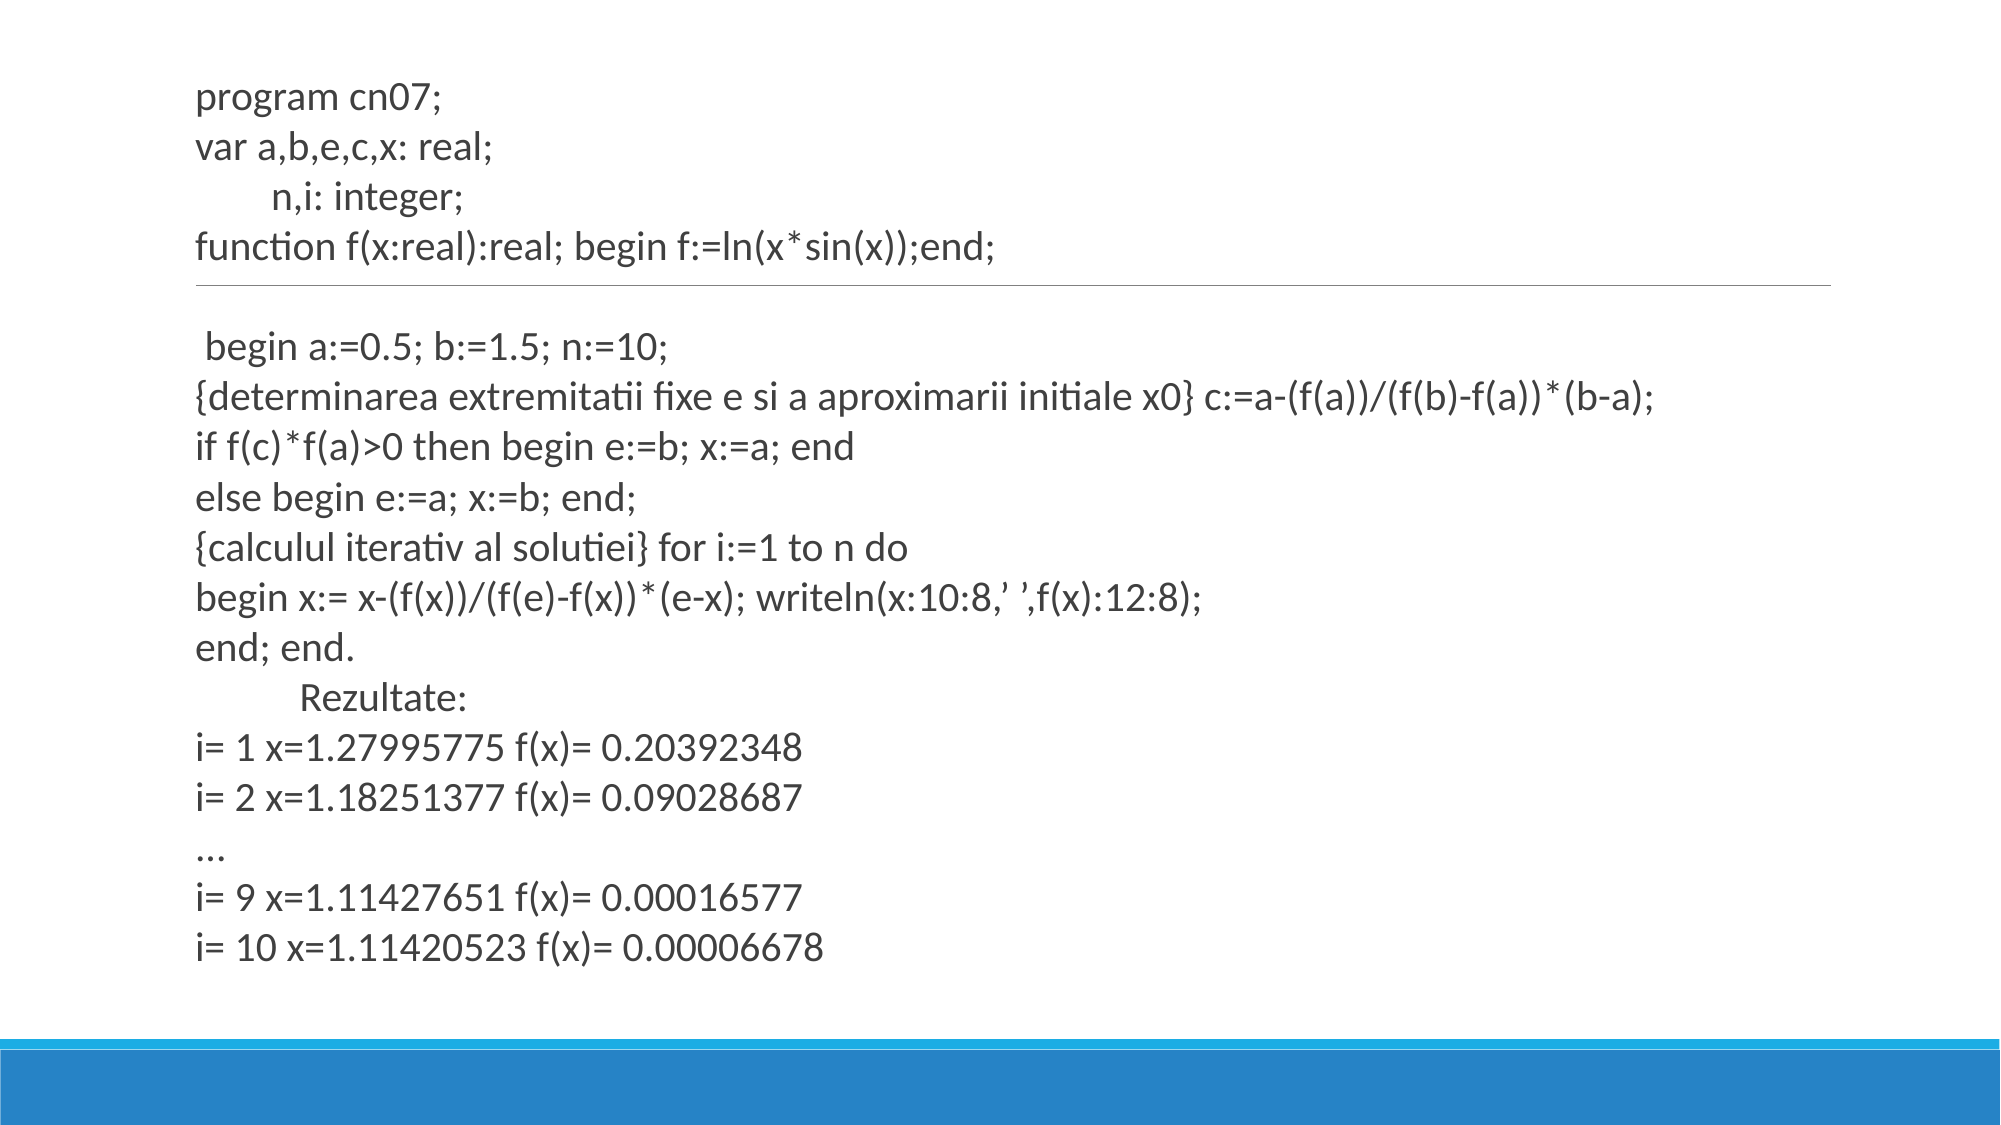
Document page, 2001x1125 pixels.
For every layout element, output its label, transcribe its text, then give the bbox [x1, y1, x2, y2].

list program cn07; var a,b,e,c,x: real; n,i: integer; function f(x:real):real; begin f:=ln(x*sin(x));end; begin a:=0.5; b:=1.5; n:=10; {determinarea extremitatii fixe e si a aproximarii initiale x0} c:=a-(f(a))/(f(b)-f(a))*(b-a); if f(c)*f(a)>0 then begin e:=b; x:=a; end else begin e:=a; x:=b; end; {calculul iterativ al solutiei} for i:=1 to n do begin x:= x-(f(x))/(f(e)-f(x))*(e-x); writeln(x:10:8,’ ’,f(x):12:8); end; end. Rezultate: i= 1 x=1.27995775 f(x)= 0.20392348 i= 2 x=1.18251377 f(x)= 0.09028687 ... i= 9 x=1.11427651 f(x)= 0.00016577 i= 10 x=1.11420523 f(x)= 0.00006678 [180, 61, 1830, 963]
